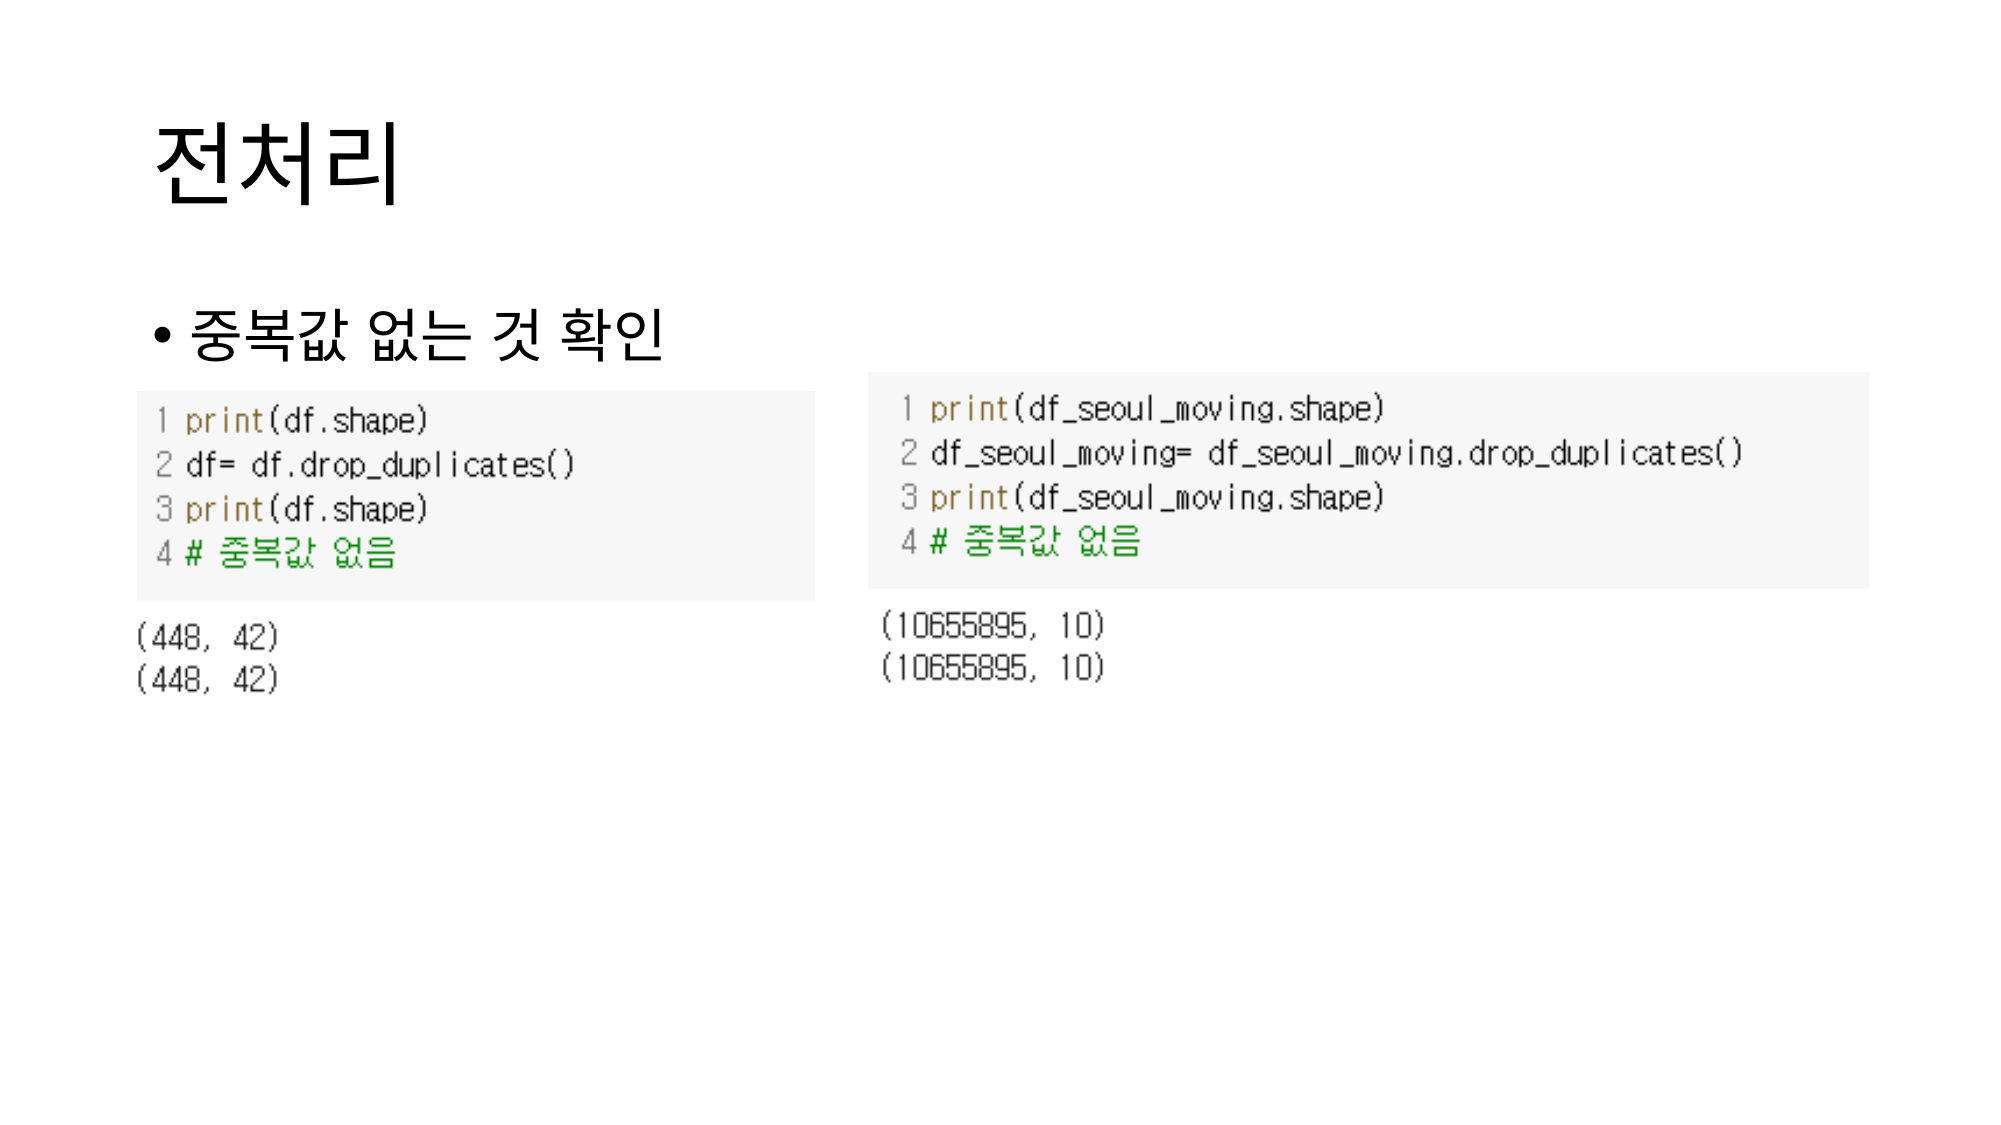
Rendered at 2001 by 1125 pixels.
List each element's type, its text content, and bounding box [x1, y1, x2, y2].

picture [137, 391, 815, 704]
title 전처리 [137, 59, 1863, 278]
list 중복값 없는 것 확인 [137, 299, 1863, 1014]
picture [868, 372, 1869, 704]
